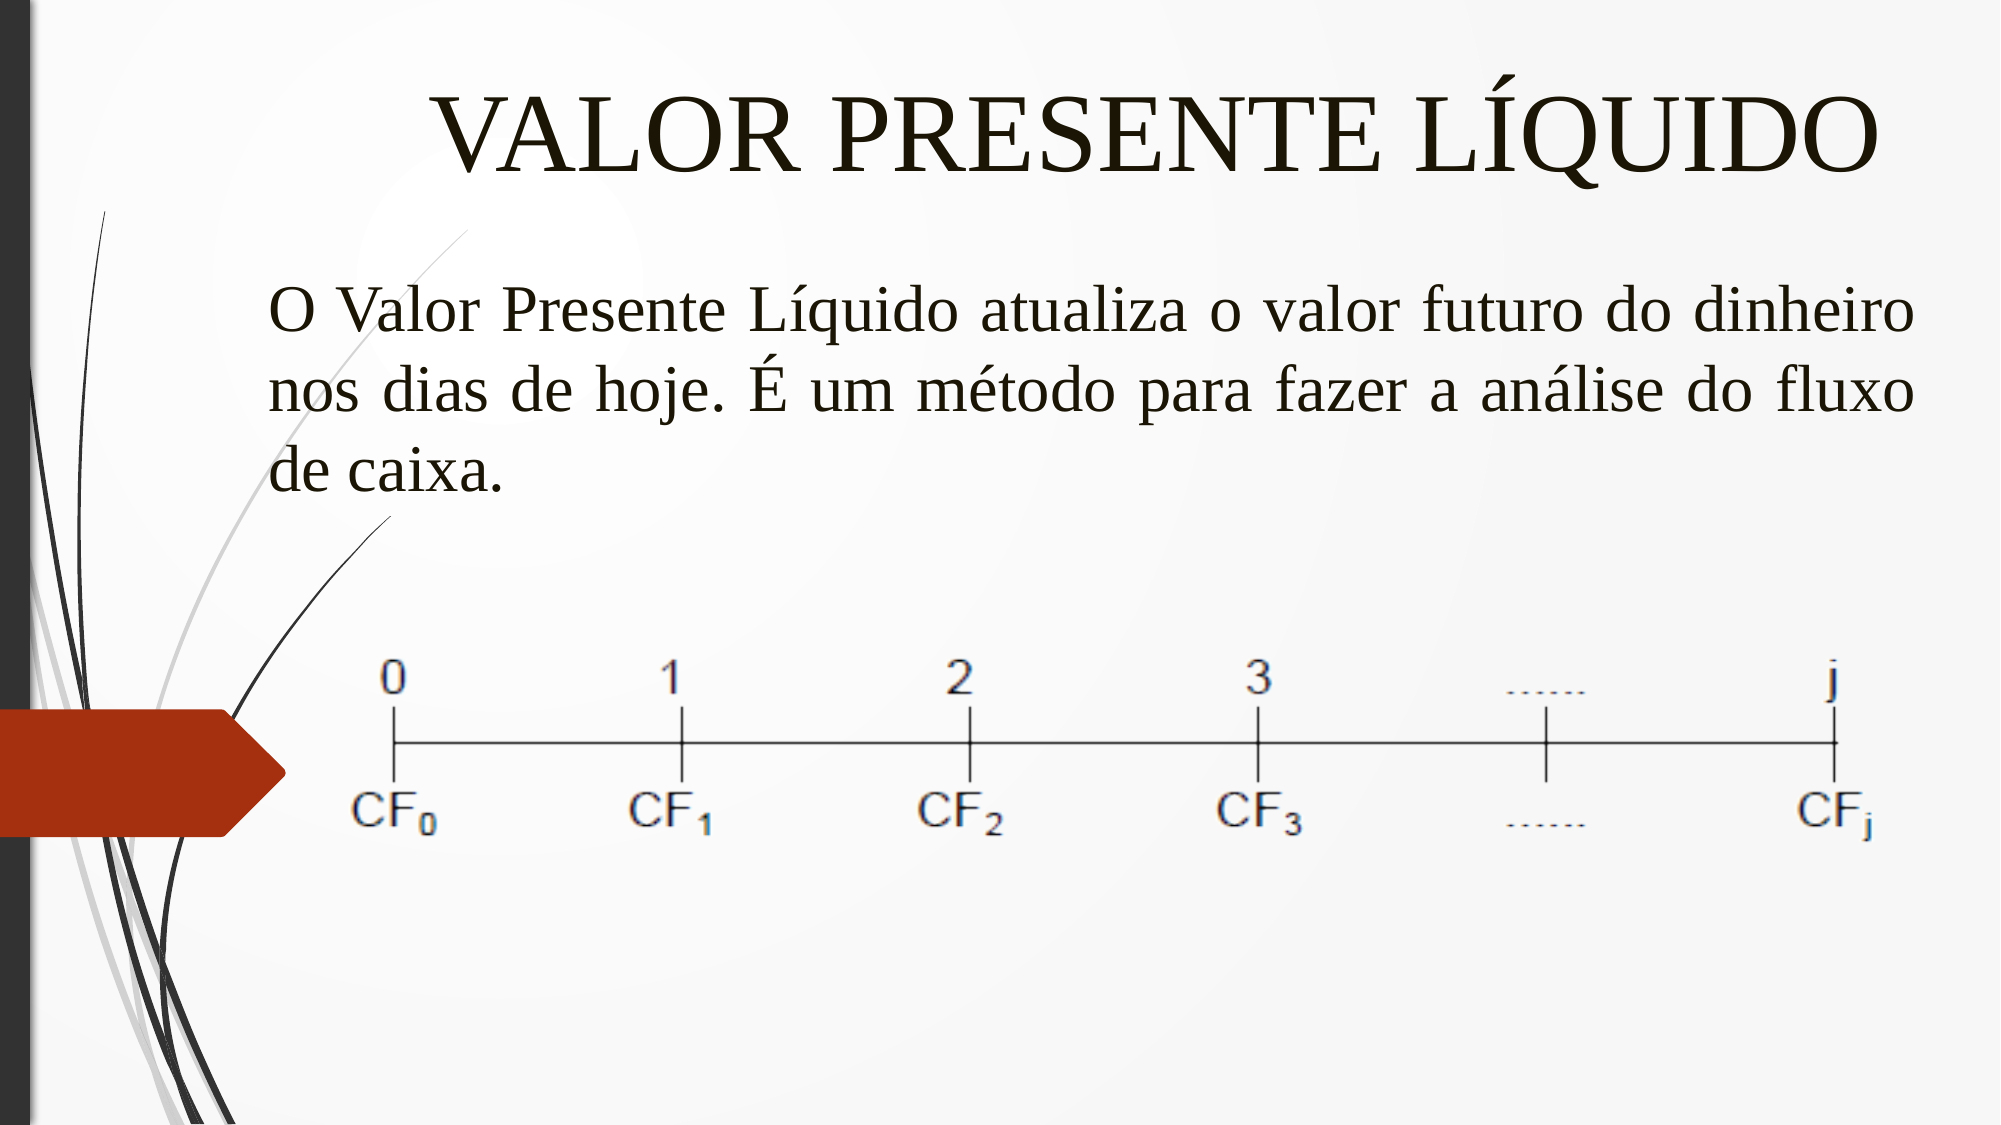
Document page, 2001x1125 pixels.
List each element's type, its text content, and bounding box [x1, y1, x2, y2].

picture [266, 600, 1919, 940]
title VALOR PRESENTE LÍQUIDO [381, 64, 1930, 202]
subtitle O Valor Presente Líquido atualiza o valor futuro do dinheiro nos dias de hoje. É um método para fazer a análise do fluxo de caixa. [253, 257, 1935, 1084]
